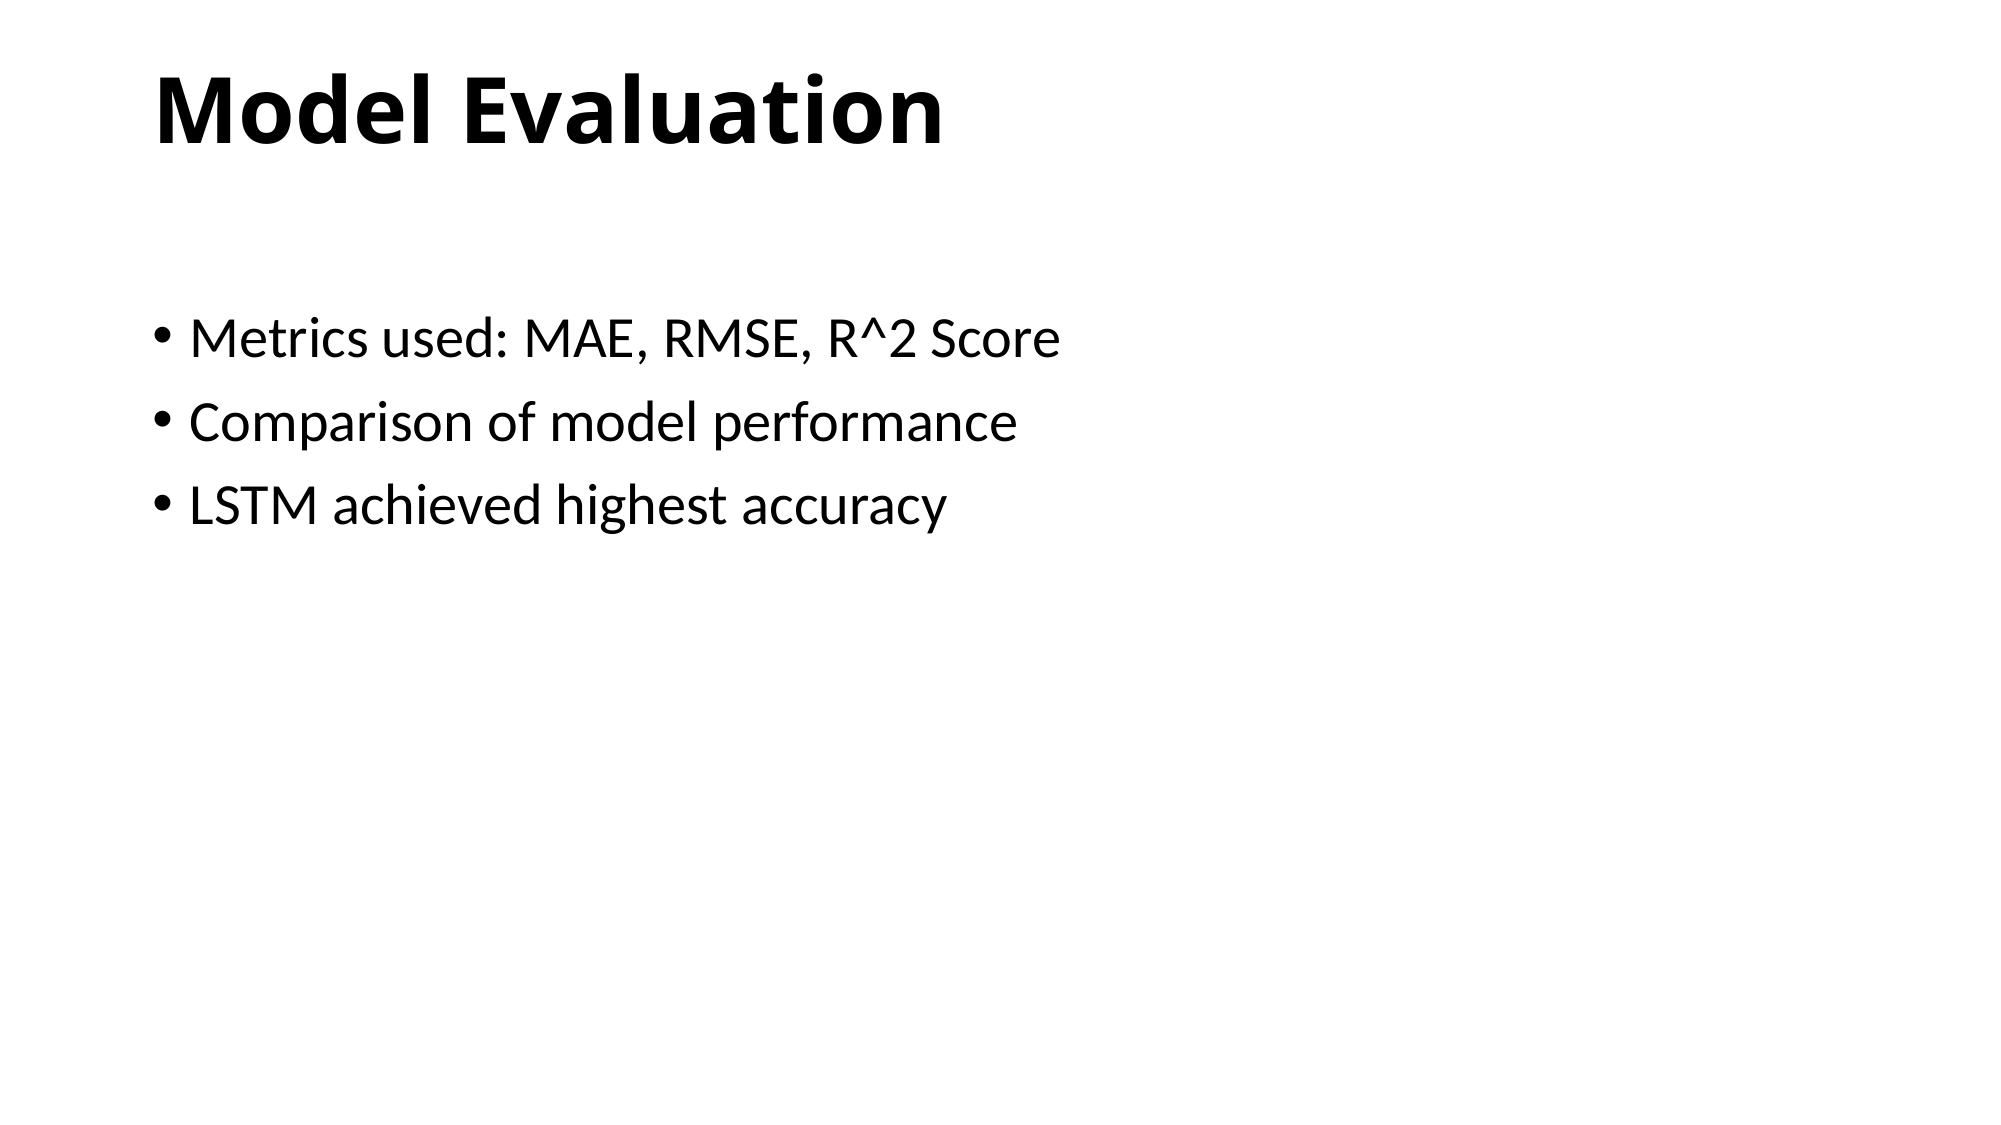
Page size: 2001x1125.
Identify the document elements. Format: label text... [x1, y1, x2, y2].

list Metrics used: MAE, RMSE, R^2 Score Comparison of model performance LSTM achieved highest accuracy [137, 299, 1863, 1014]
title Model Evaluation [137, 59, 1863, 278]
